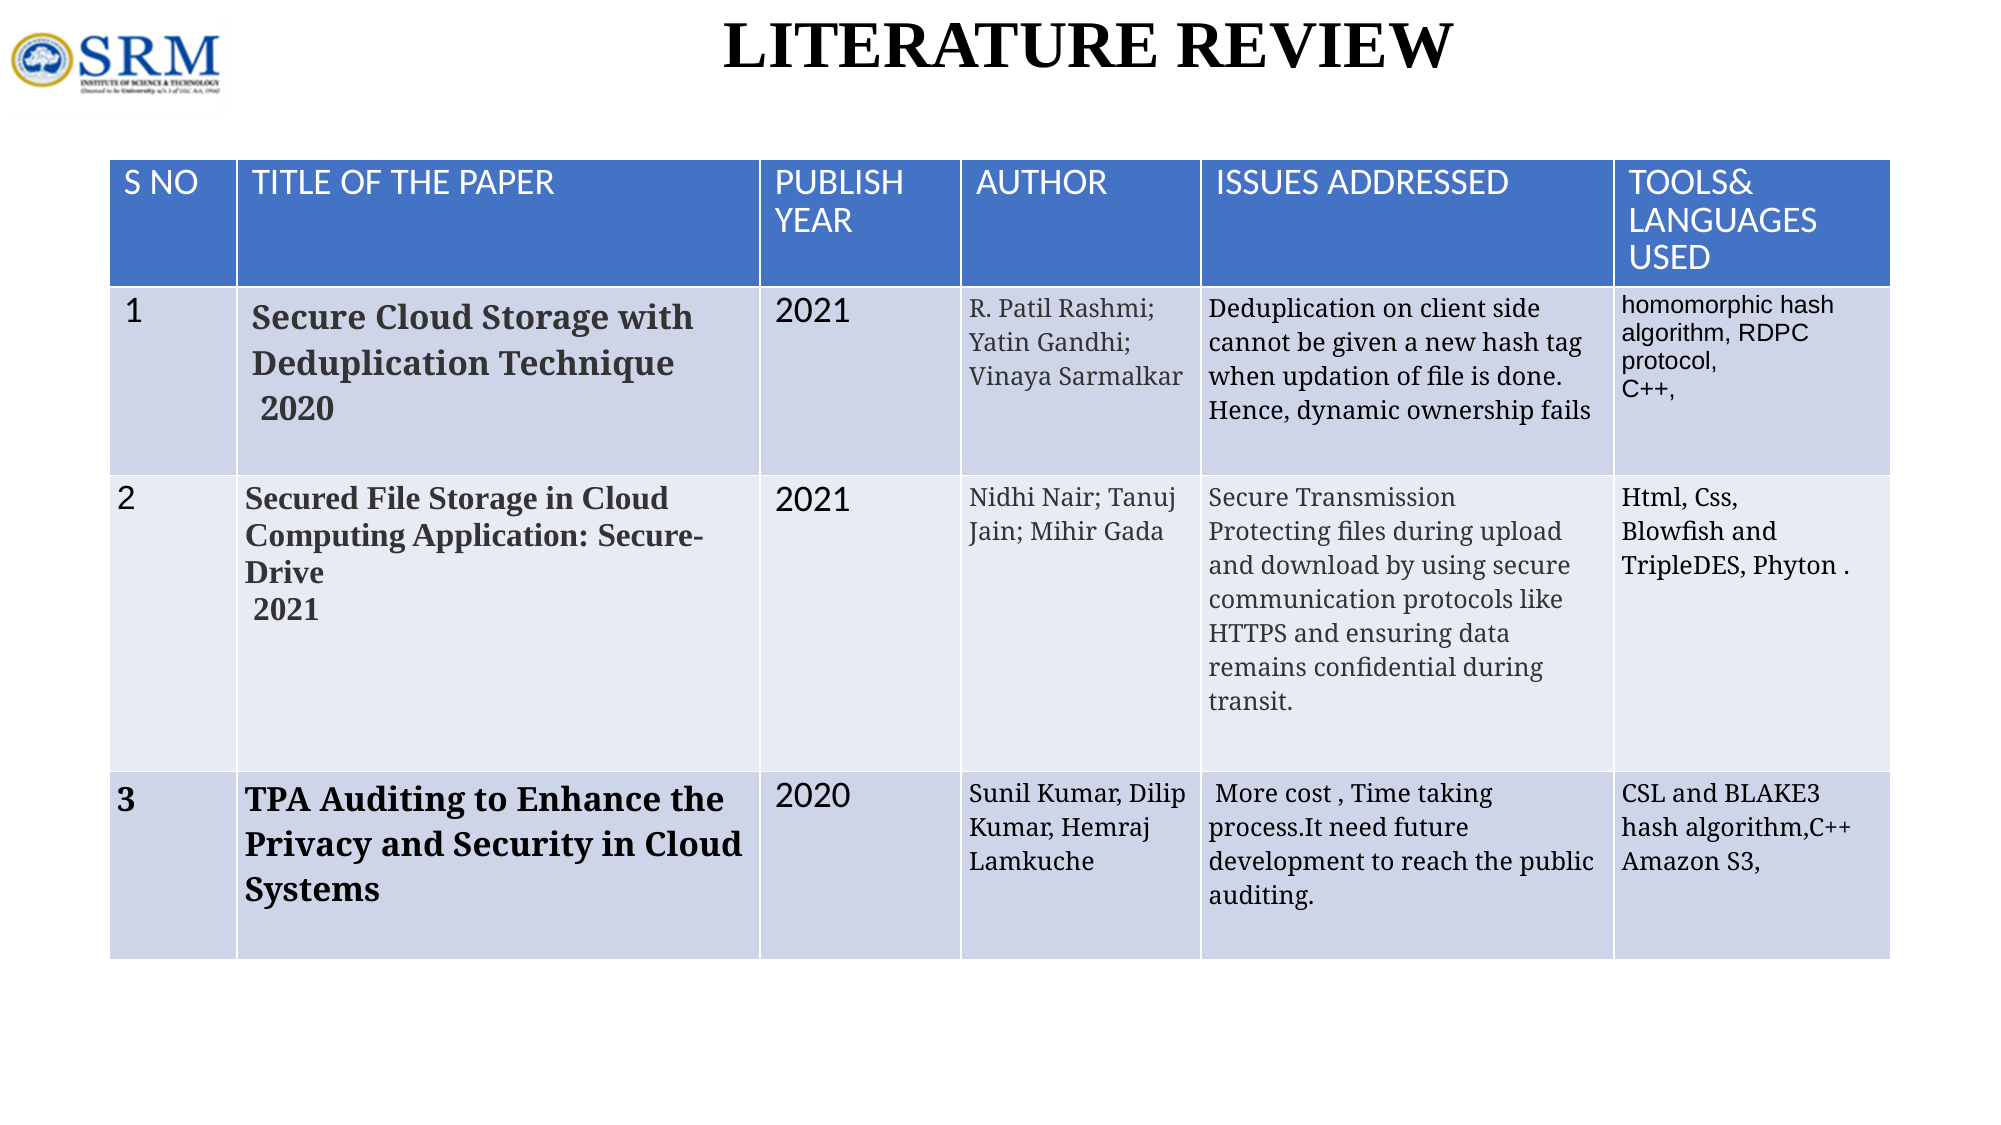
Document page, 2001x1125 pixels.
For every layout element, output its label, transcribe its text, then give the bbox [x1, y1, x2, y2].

table_cell 1 [110, 288, 236, 475]
table_cell Sunil Kumar, Dilip Kumar, Hemraj Lamkuche [962, 772, 1200, 959]
table_header AUTHOR [962, 160, 1200, 286]
text_box LITERATURE REVIEW [358, 0, 1821, 146]
table_header S NO [110, 160, 236, 286]
table_cell Secure Transmission Protecting files during upload and download by using secure communication protocols like HTTPS and ensuring data remains confidential during transit. [1202, 476, 1613, 771]
table_header TOOLS& LANGUAGES USED [1615, 160, 1890, 286]
table_header ISSUES ADDRESSED [1202, 160, 1613, 286]
table_cell homomorphic hash algorithm, RDPC protocol, C++, [1615, 288, 1890, 475]
table_cell R. Patil Rashmi; Yatin Gandhi; Vinaya Sarmalkar [962, 288, 1200, 475]
table_cell Secured File Storage in Cloud Computing Application: Secure-Drive 2021 [238, 476, 759, 771]
table_header PUBLISH YEAR [761, 160, 960, 286]
table_cell More cost , Time taking process.It need future development to reach the public auditing. [1202, 772, 1613, 959]
table_cell Html, Css, Blowfish and TripleDES, Phyton . [1615, 476, 1890, 771]
table_cell CSL and BLAKE3 hash algorithm,C++ Amazon S3, [1615, 772, 1890, 959]
table_cell Secure Cloud Storage with Deduplication Technique 2020 [238, 288, 759, 475]
table_cell 2020 [761, 772, 960, 959]
table_cell 2021 [761, 288, 960, 475]
picture [7, 11, 226, 119]
table_cell 2021 [761, 476, 960, 771]
table_cell 2 [110, 476, 236, 771]
table_cell Nidhi Nair; Tanuj Jain; Mihir Gada [962, 476, 1200, 771]
table_cell 3 [110, 772, 236, 959]
table_cell TPA Auditing to Enhance the Privacy and Security in Cloud Systems [238, 772, 759, 959]
table_header TITLE OF THE PAPER [238, 160, 759, 286]
table_cell Deduplication on client side cannot be given a new hash tag when updation of file is done. Hence, dynamic ownership fails [1202, 288, 1613, 475]
